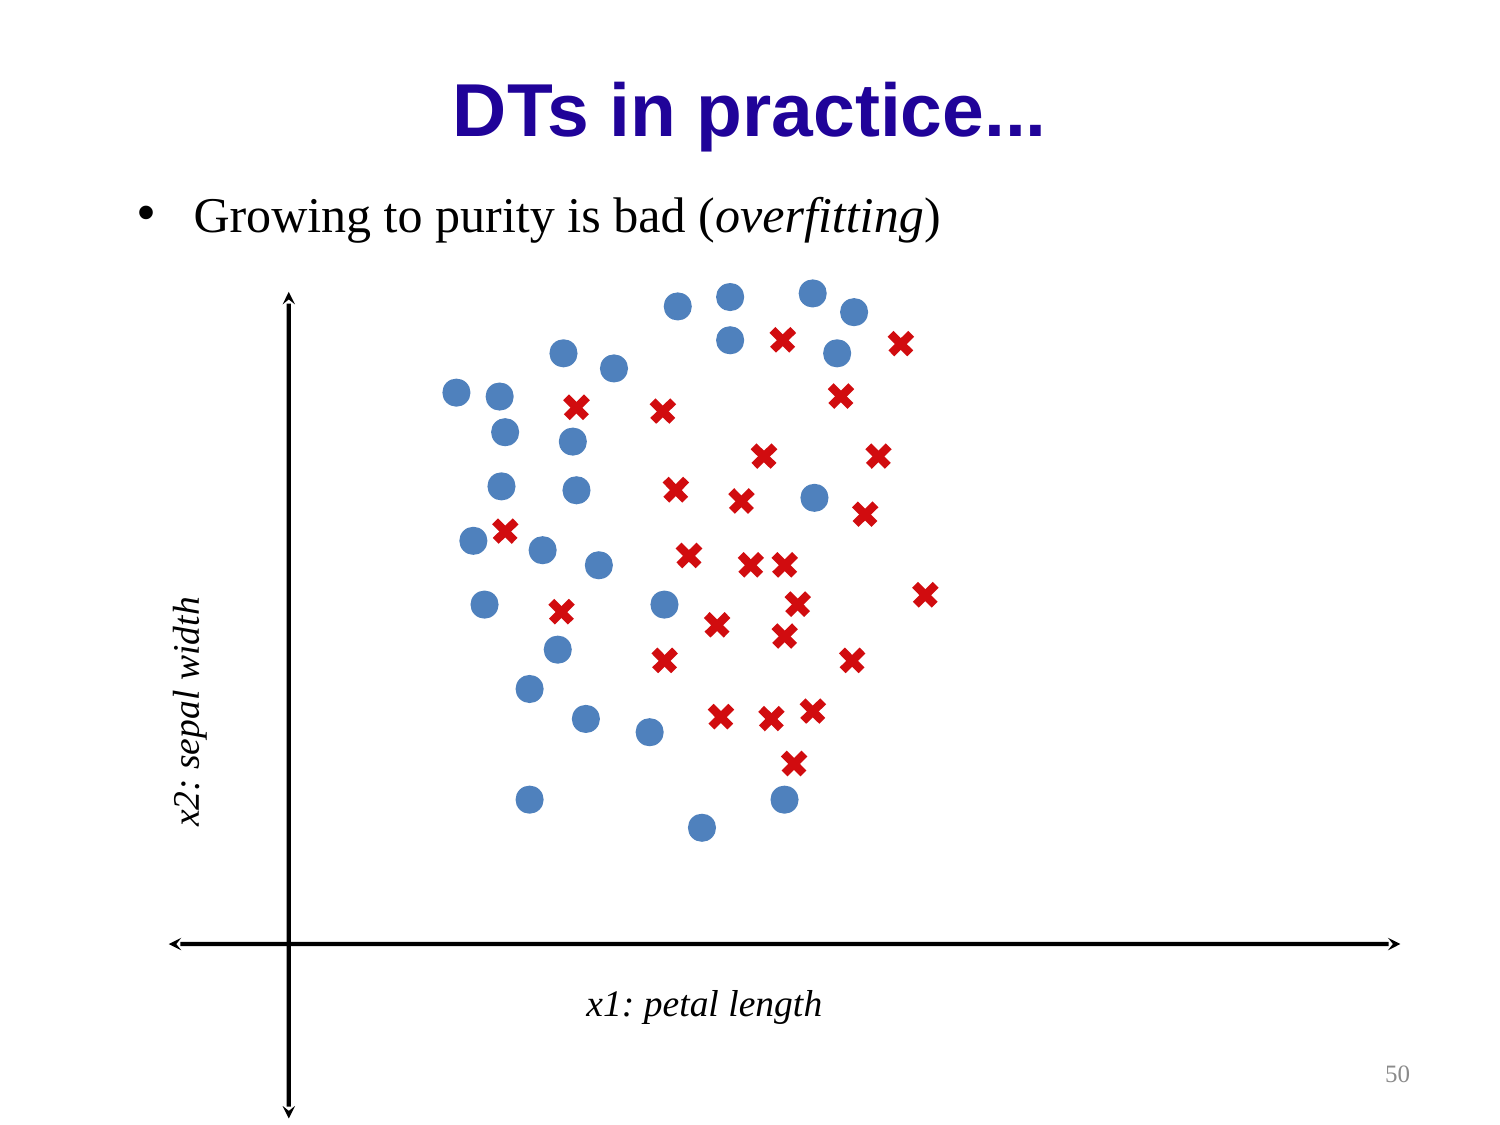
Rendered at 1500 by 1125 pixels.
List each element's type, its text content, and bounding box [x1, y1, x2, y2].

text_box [730, 490, 752, 512]
text_box x2: sepal width [161, 444, 248, 827]
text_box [802, 701, 824, 722]
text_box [706, 614, 728, 635]
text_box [678, 545, 700, 566]
text_box [770, 785, 799, 814]
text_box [774, 626, 796, 647]
text_box [687, 813, 717, 842]
text_box x1: petal length [586, 978, 823, 1024]
text_box [635, 718, 664, 747]
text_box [774, 554, 796, 575]
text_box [854, 504, 876, 525]
text_box [168, 937, 182, 951]
text_box [487, 472, 516, 501]
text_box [710, 706, 732, 727]
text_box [841, 650, 863, 671]
title DTs in practice... [75, 12, 1425, 174]
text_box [654, 650, 676, 671]
text_box [663, 292, 692, 321]
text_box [740, 554, 762, 575]
text_box [800, 483, 829, 512]
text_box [665, 479, 687, 500]
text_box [787, 594, 809, 615]
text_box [914, 584, 936, 605]
text_box [650, 590, 679, 619]
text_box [867, 446, 889, 467]
text_box [716, 282, 745, 312]
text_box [772, 329, 794, 350]
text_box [565, 397, 588, 418]
text_box [491, 418, 520, 447]
text_box [558, 427, 587, 456]
text_box [485, 382, 514, 411]
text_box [753, 446, 775, 467]
text_box [716, 326, 745, 355]
text_box [798, 279, 827, 308]
text_box [459, 526, 488, 555]
text_box [442, 378, 471, 407]
text_box [1388, 937, 1401, 951]
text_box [652, 401, 674, 422]
text_box [515, 674, 544, 704]
text_box [571, 704, 600, 733]
slide_number 50 [1074, 1042, 1425, 1103]
text_box [823, 339, 852, 368]
text_box [282, 1106, 296, 1119]
text_box [470, 590, 499, 619]
text_box [549, 339, 578, 368]
text_box [599, 354, 629, 383]
text_box [543, 635, 572, 664]
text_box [494, 521, 516, 542]
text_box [783, 753, 805, 774]
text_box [830, 385, 852, 407]
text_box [890, 333, 912, 354]
text_box [515, 785, 544, 814]
text_box [282, 291, 295, 305]
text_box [550, 601, 572, 622]
list Growing to purity is bad (overfitting) [75, 174, 1425, 918]
text_box [562, 476, 591, 505]
text_box [584, 551, 613, 580]
text_box [528, 536, 557, 565]
text_box [840, 298, 869, 327]
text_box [760, 708, 782, 729]
